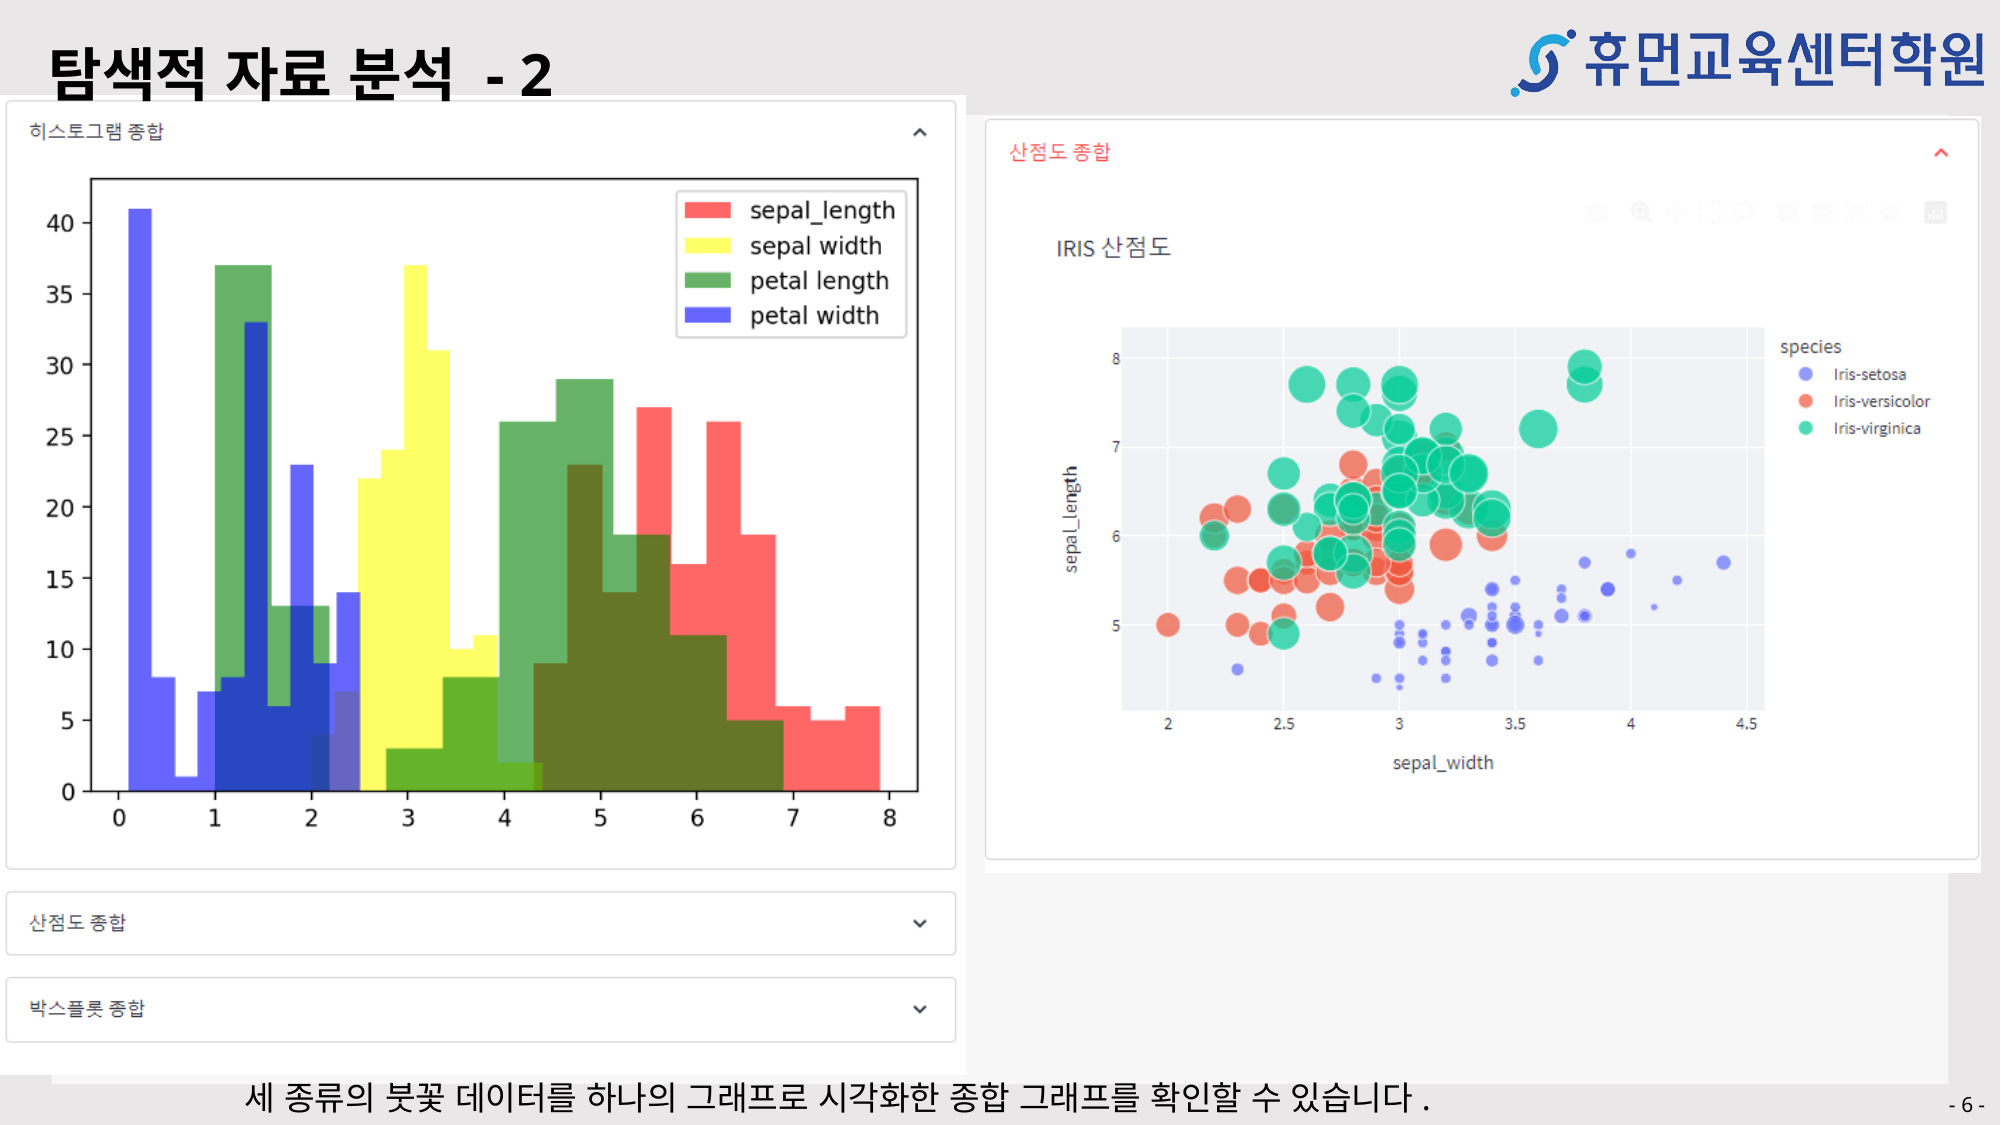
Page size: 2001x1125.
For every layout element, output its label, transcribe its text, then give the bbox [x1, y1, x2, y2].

text_box 세 종류의 붓꽃 데이터를 하나의 그래프로 시각화한 종합 그래프를 확인할 수 있습니다. [229, 1069, 1906, 1125]
picture [985, 116, 1981, 873]
slide_number - 6 - [1906, 1075, 2000, 1125]
text_box 탐색적 자료 분석 - 2 [33, 30, 568, 95]
picture [0, 95, 966, 1076]
picture [1499, 18, 2000, 103]
